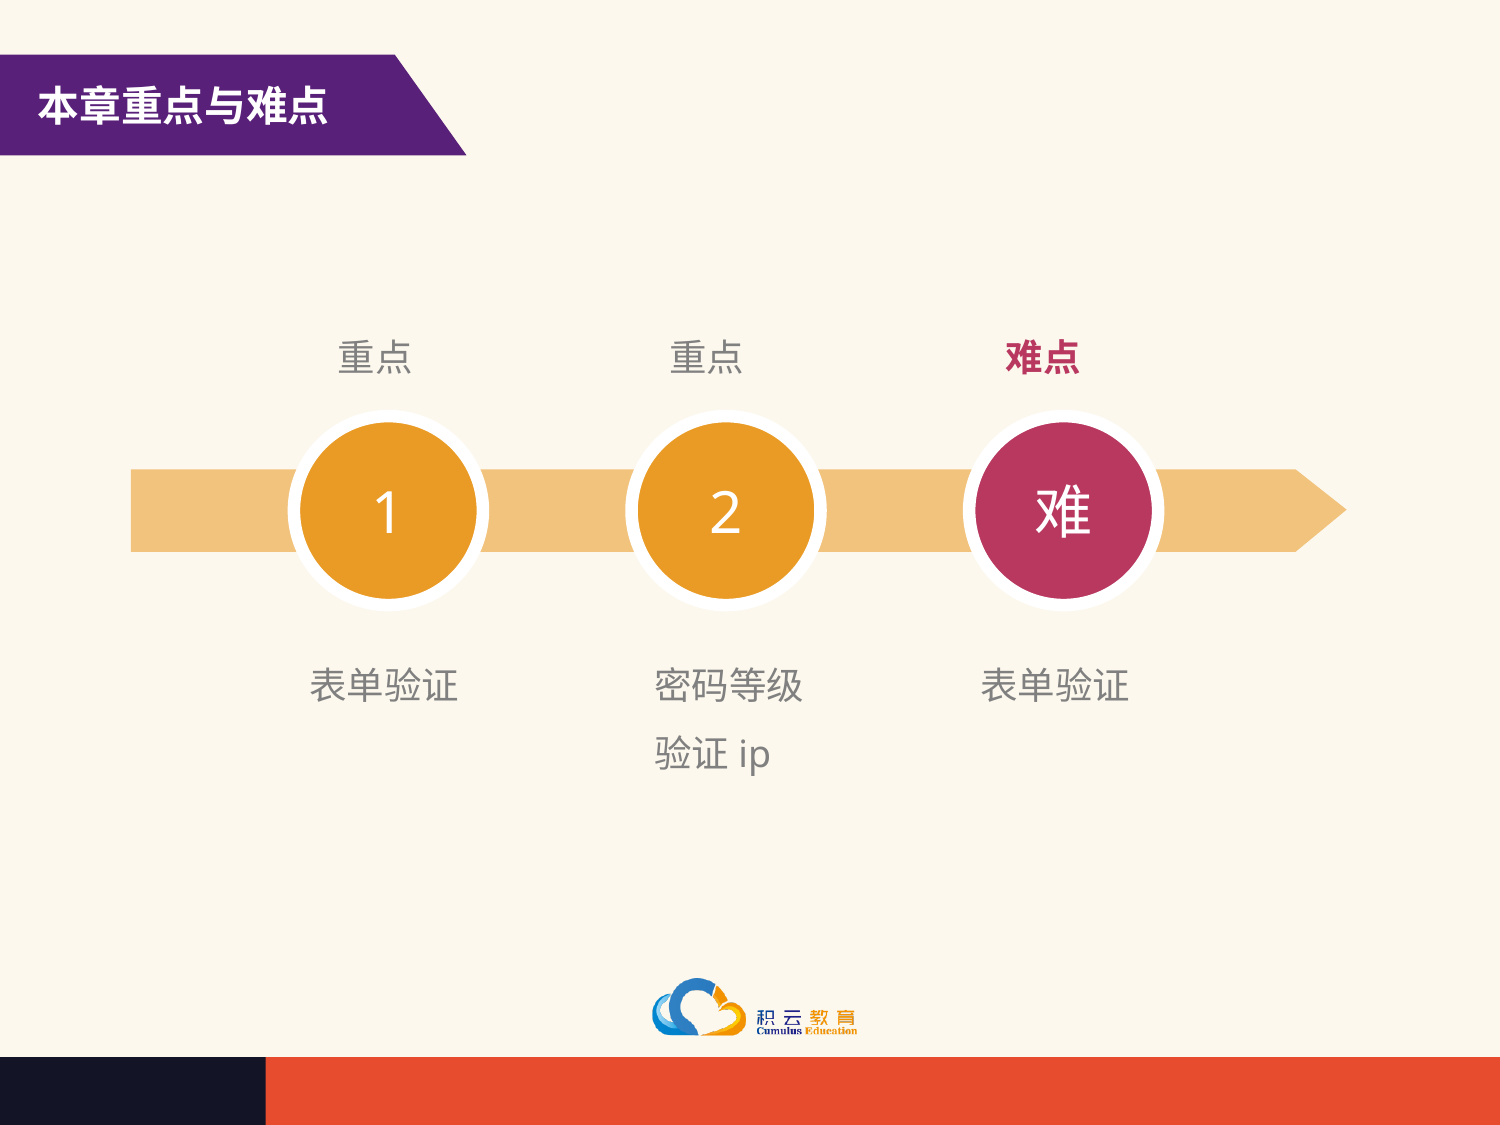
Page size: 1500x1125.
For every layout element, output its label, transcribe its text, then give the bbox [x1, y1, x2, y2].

text_box [1159, 469, 1347, 552]
text_box [130, 469, 293, 552]
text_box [631, 415, 821, 606]
text_box [0, 54, 467, 156]
text_box 密码等级 验证ip [646, 632, 812, 782]
text_box 重点 [330, 326, 421, 386]
text_box 重点 [661, 326, 752, 386]
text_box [968, 415, 1159, 606]
picture [643, 971, 869, 1044]
text_box 表单验证 [972, 632, 1138, 715]
text_box [821, 469, 968, 552]
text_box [293, 415, 484, 606]
text_box 表单验证 [301, 632, 468, 715]
text_box [484, 469, 631, 552]
text_box 难点 [998, 326, 1089, 386]
text_box 本章重点与难点 [30, 72, 420, 138]
